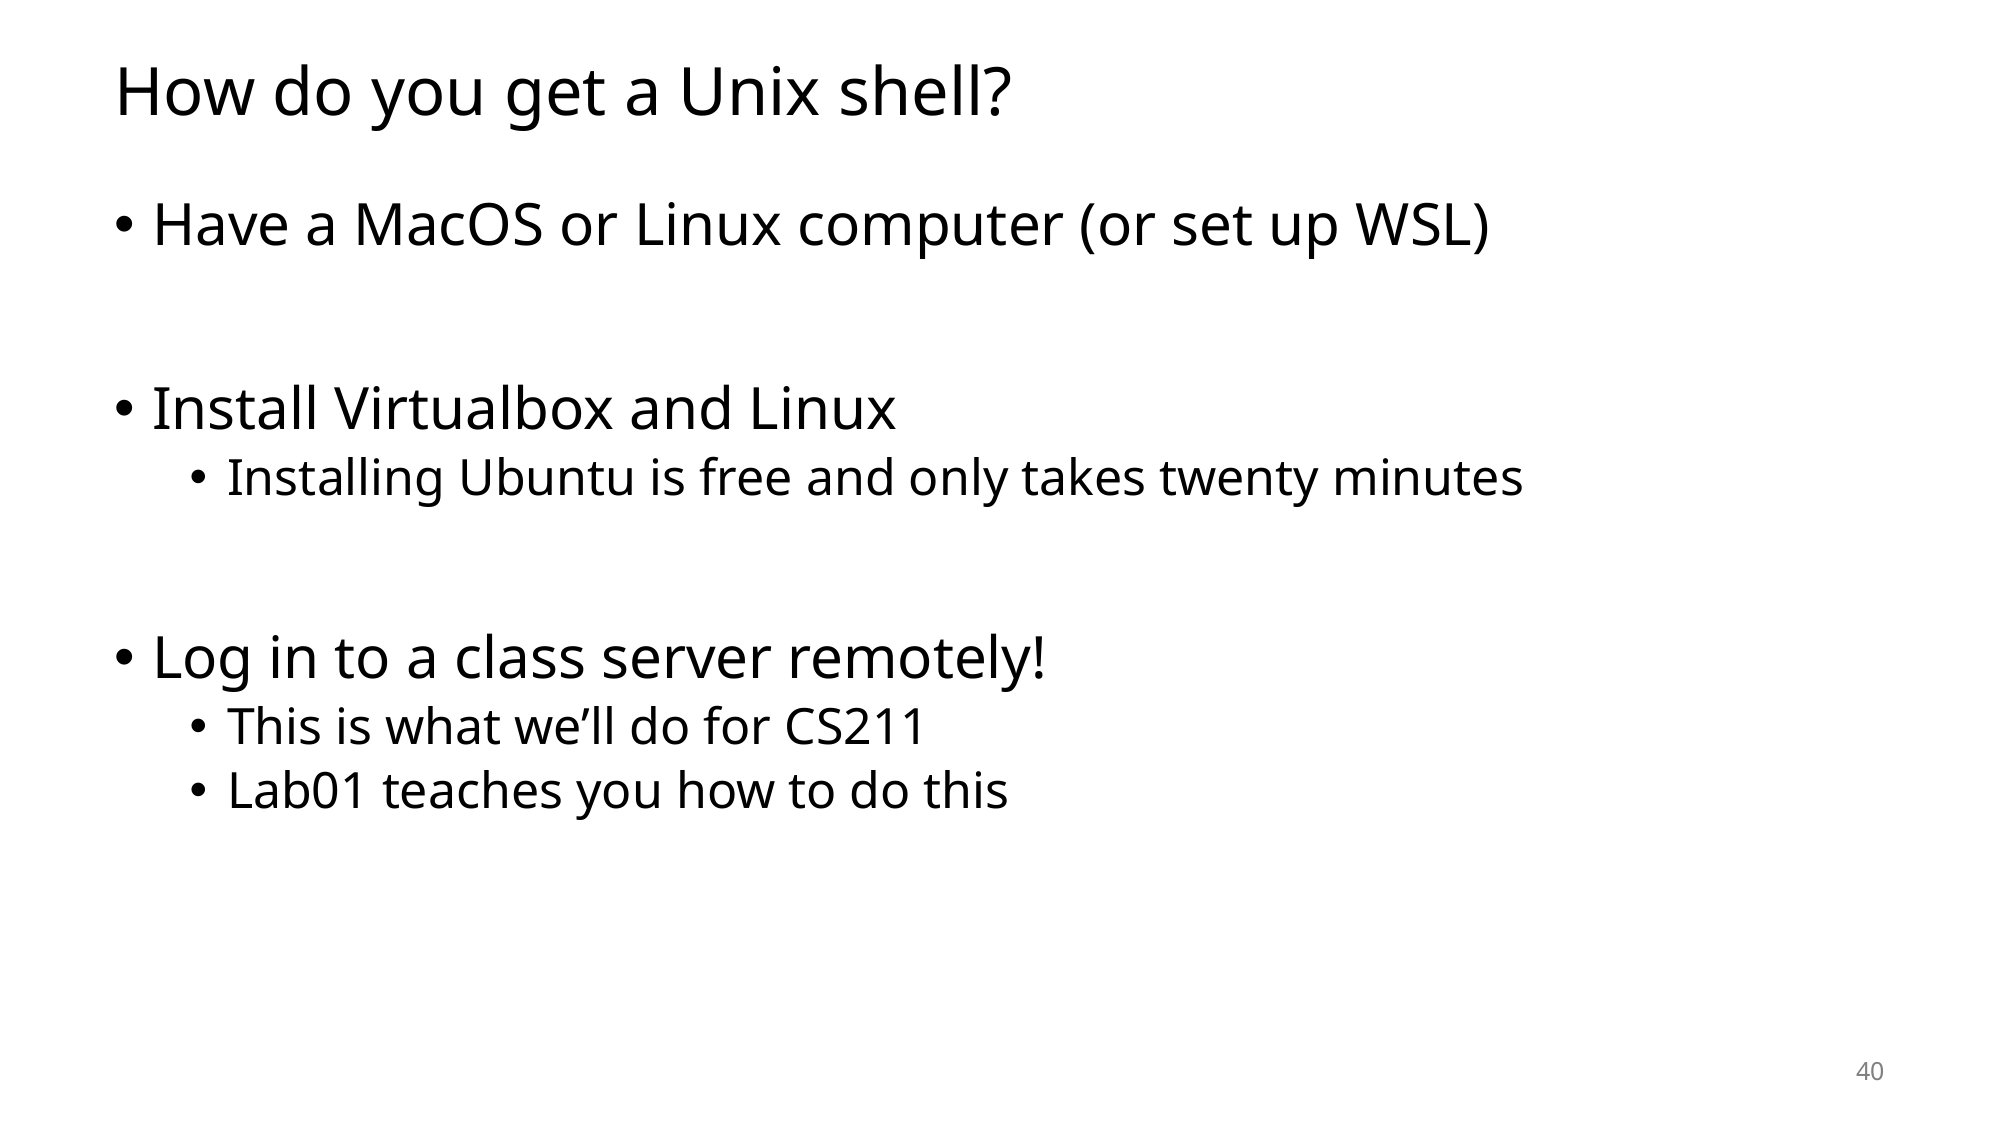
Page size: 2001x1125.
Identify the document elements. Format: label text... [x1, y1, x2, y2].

title How do you get a Unix shell? [99, 37, 1900, 150]
slide_number 40 [1749, 1042, 1900, 1103]
list Have a MacOS or Linux computer (or set up WSL) Install Virtualbox and Linux Installing Ubuntu is free and only takes twenty minutes Log in to a class server remotely! This is what we’ll do for CS211 Lab01 teaches you how to do this [99, 187, 1900, 1013]
